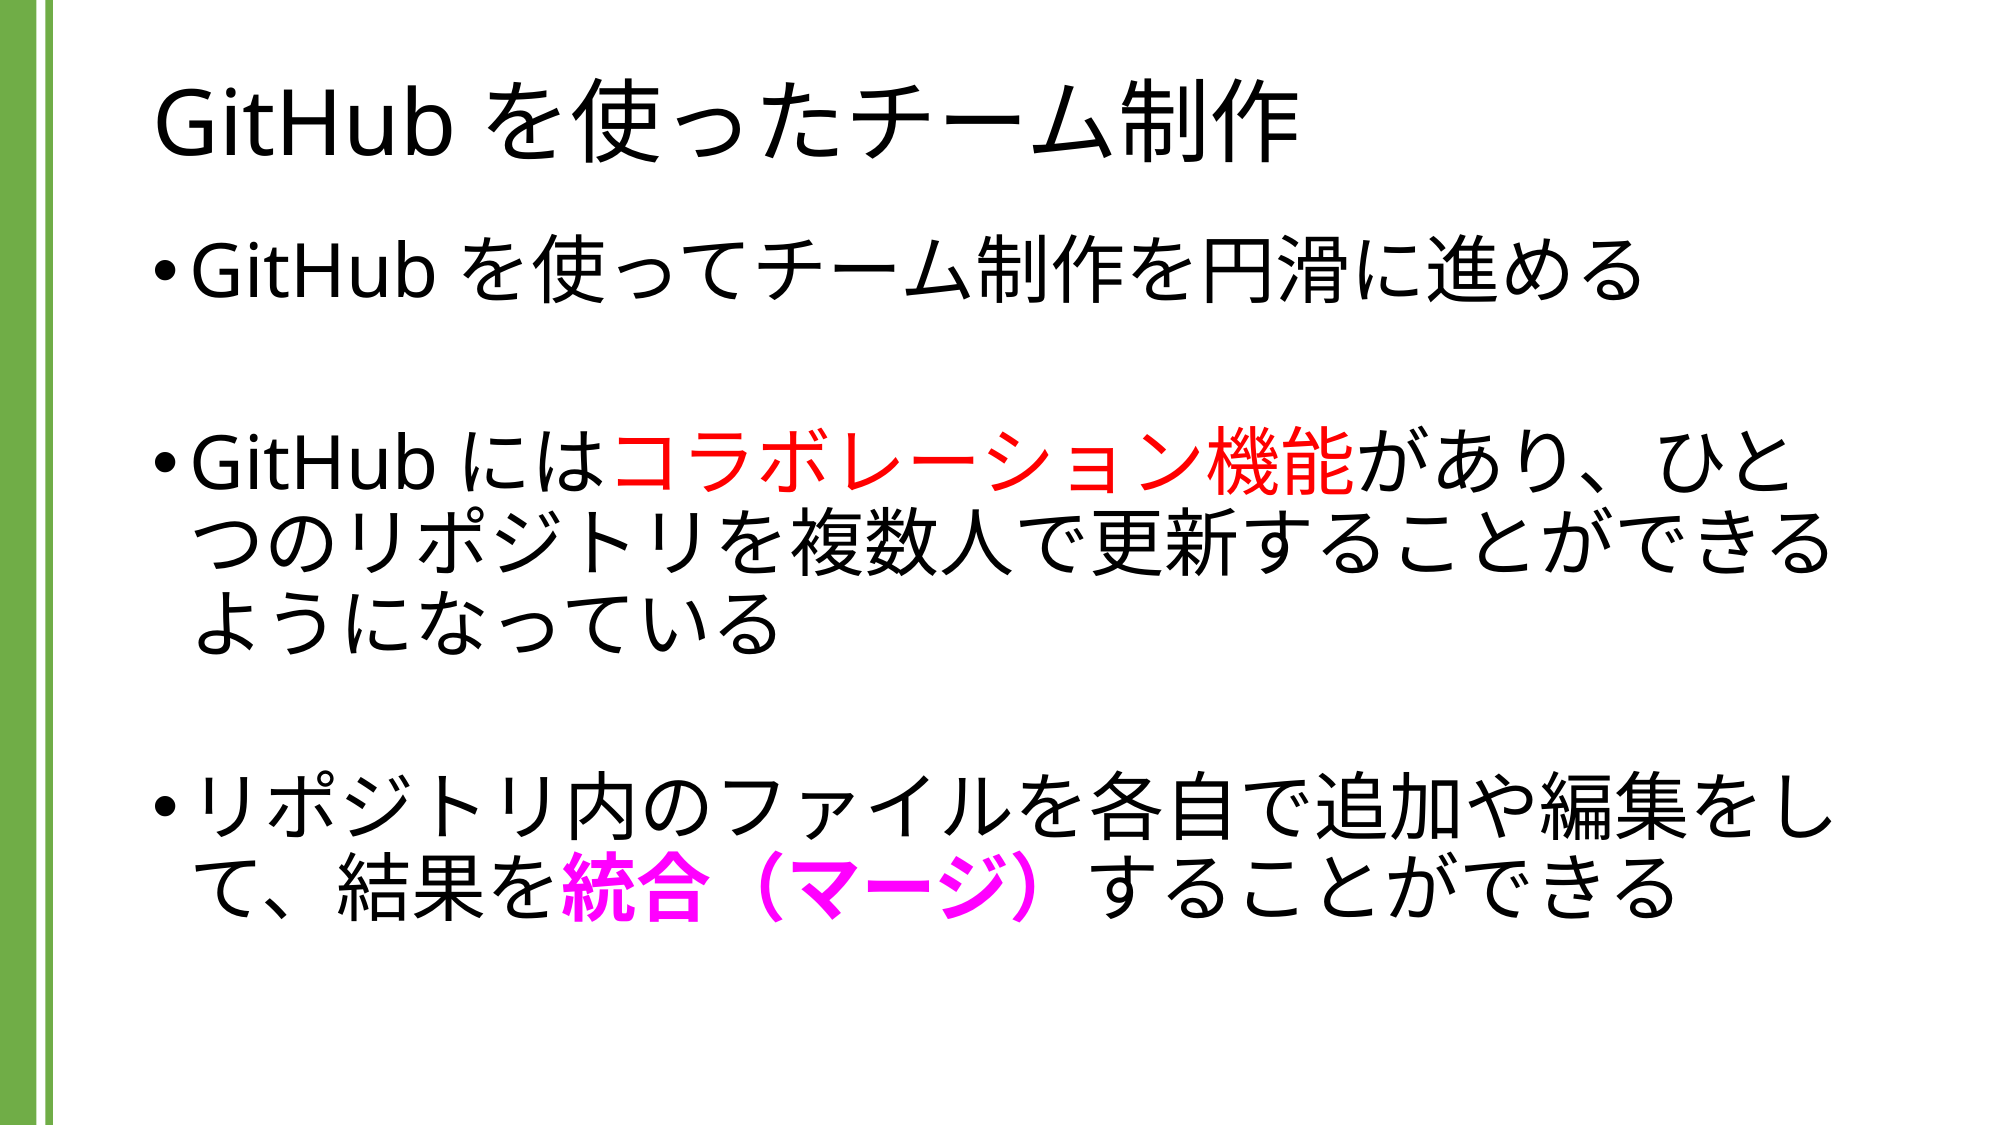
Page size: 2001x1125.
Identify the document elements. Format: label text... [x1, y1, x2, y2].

list GitHubを使ってチーム制作を円滑に進める GitHubにはコラボレーション機能があり、ひとつのリポジトリを複数人で更新することができるようになっている リポジトリ内のファイルを各自で追加や編集をして、結果を統合（マージ）することができる [137, 225, 1863, 1043]
title GitHubを使ったチーム制作 [137, 59, 1863, 191]
